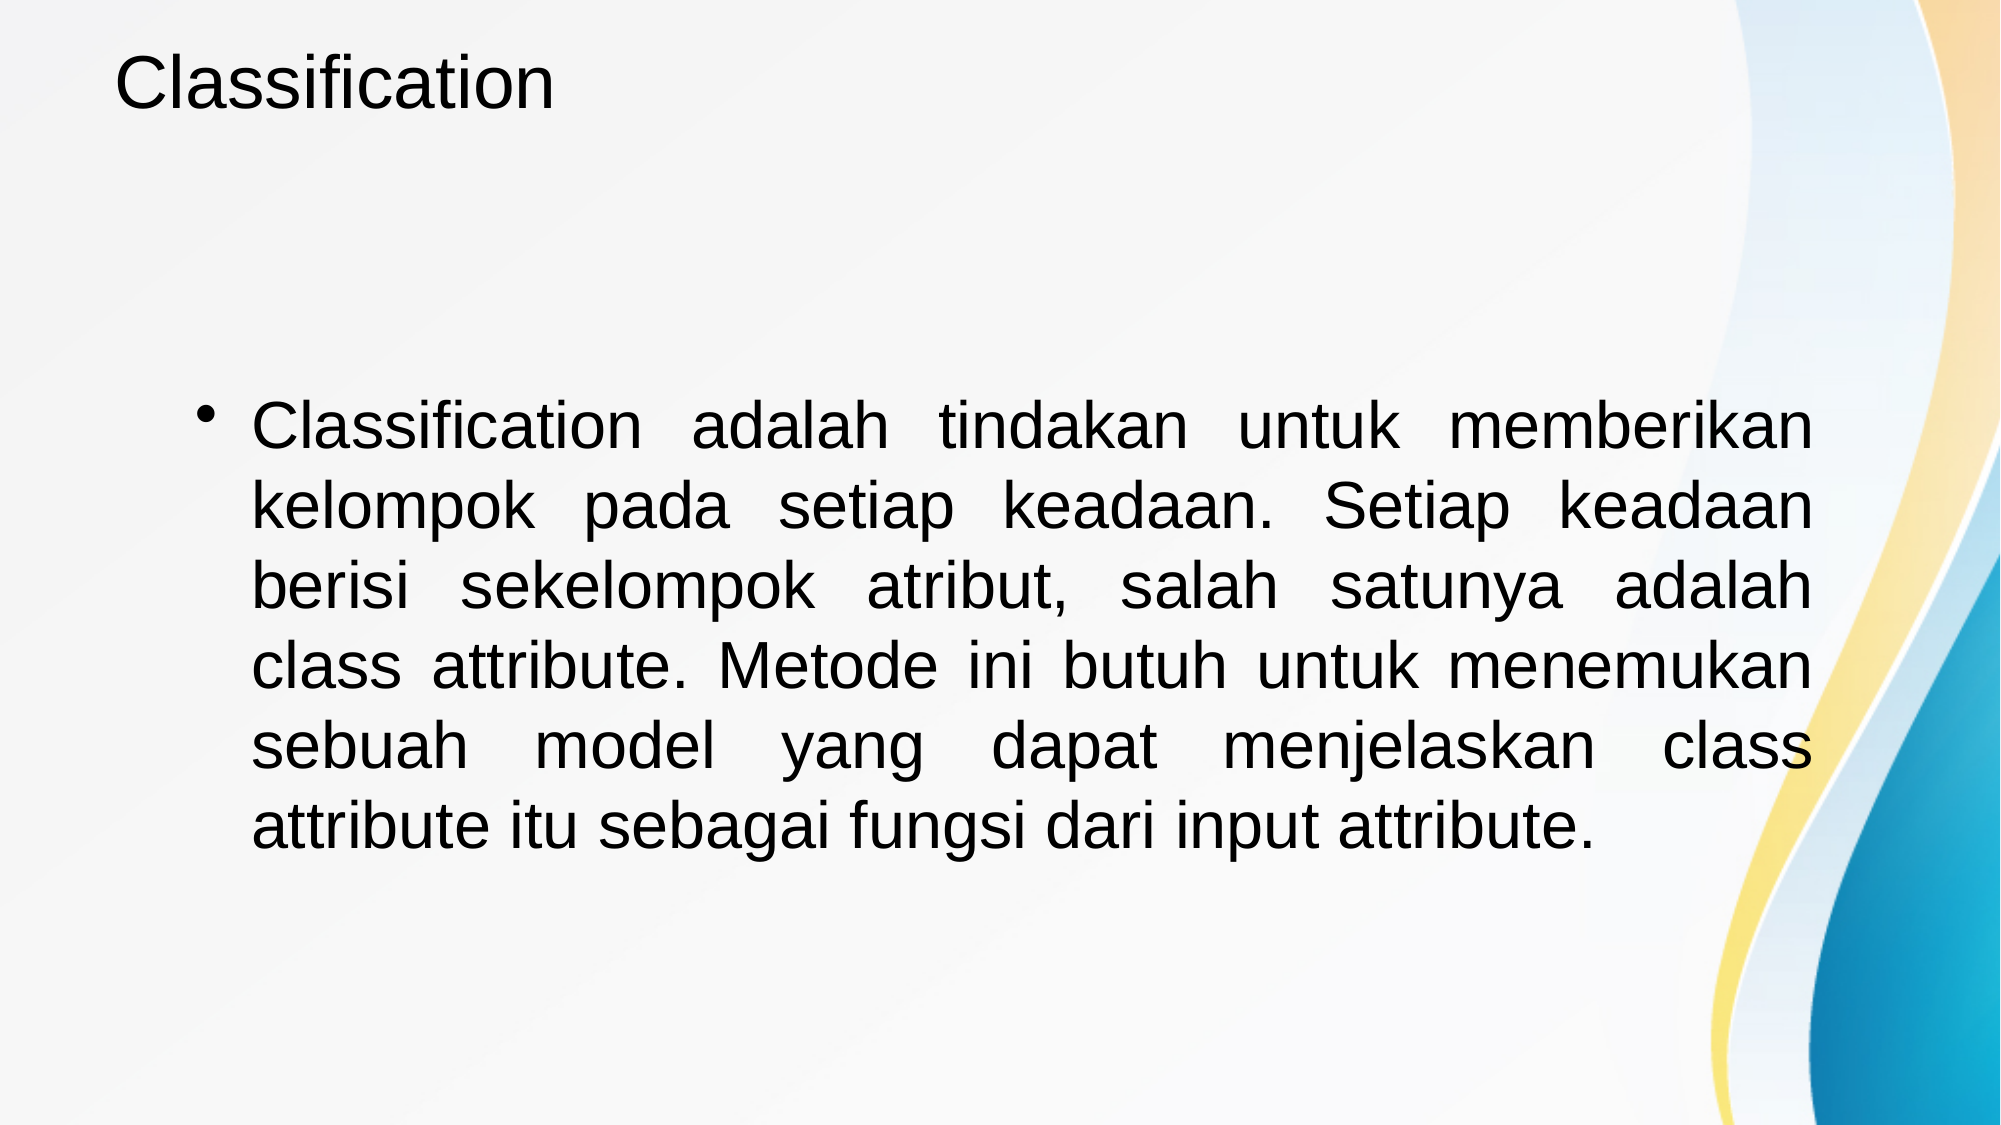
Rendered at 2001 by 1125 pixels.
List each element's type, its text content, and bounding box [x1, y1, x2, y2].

picture [0, 0, 2001, 1125]
title Classification [99, 30, 1901, 127]
list Classification adalah tindakan untuk memberikan kelompok pada setiap keadaan. Setiap keadaan berisi sekelompok atribut, salah satunya adalah class attribute. Metode ini butuh untuk menemukan sebuah model yang dapat menjelaskan class attribute itu sebagai fungsi dari input attribute. [179, 374, 1831, 1035]
